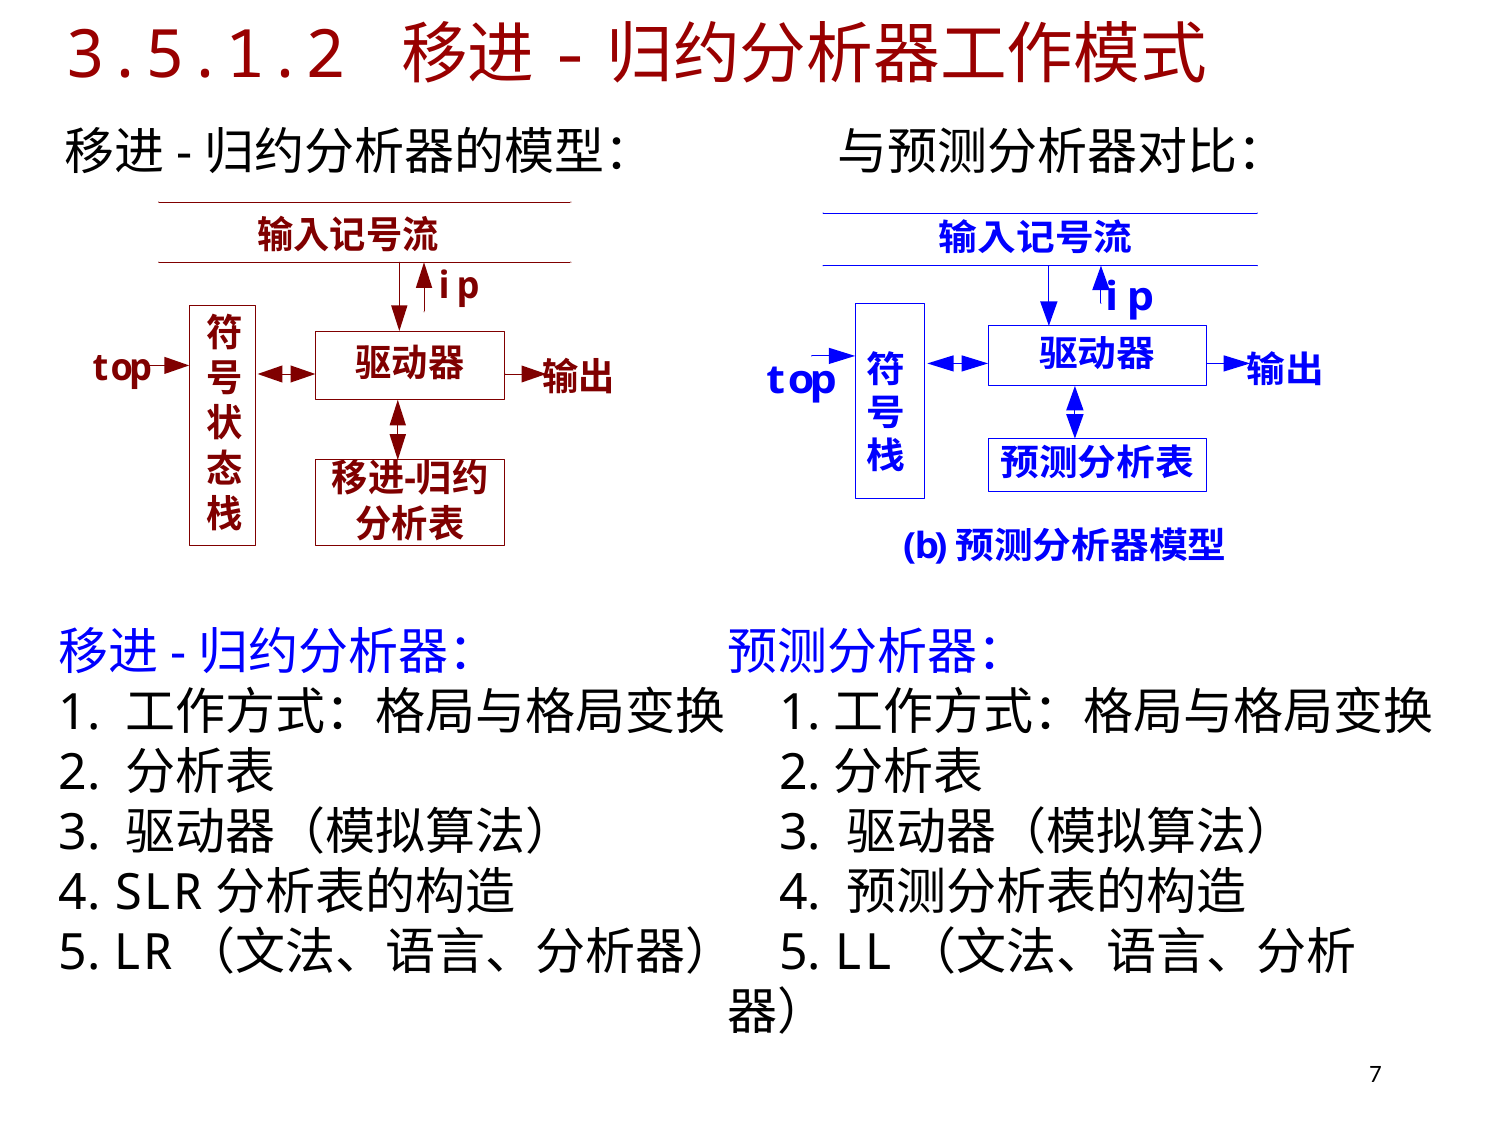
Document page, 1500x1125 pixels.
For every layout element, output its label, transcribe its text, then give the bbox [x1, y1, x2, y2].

text_box 移进-归约分析器的模型： [50, 112, 763, 188]
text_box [76, 196, 632, 554]
text_box 与预测分析器对比： [822, 111, 1329, 187]
text_box 预测分析器： 1.工作方式：格局与格局变换 2.分析表 3. 驱动器（模拟算法） 4. 预测分析表的构造 5. LL（文法、语言、分析器） [712, 612, 1463, 1048]
title 3.5.1.2 移进-归约分析器工作模式 [50, 0, 1235, 113]
slide_number 7 [1059, 1048, 1397, 1103]
text_box 移进-归约分析器： 1. 工作方式：格局与格局变换 2. 分析表 3. 驱动器（模拟算法） 4. SLR分析表的构造 5. LR（文法、语言、分析器） [44, 612, 751, 988]
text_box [761, 207, 1329, 575]
